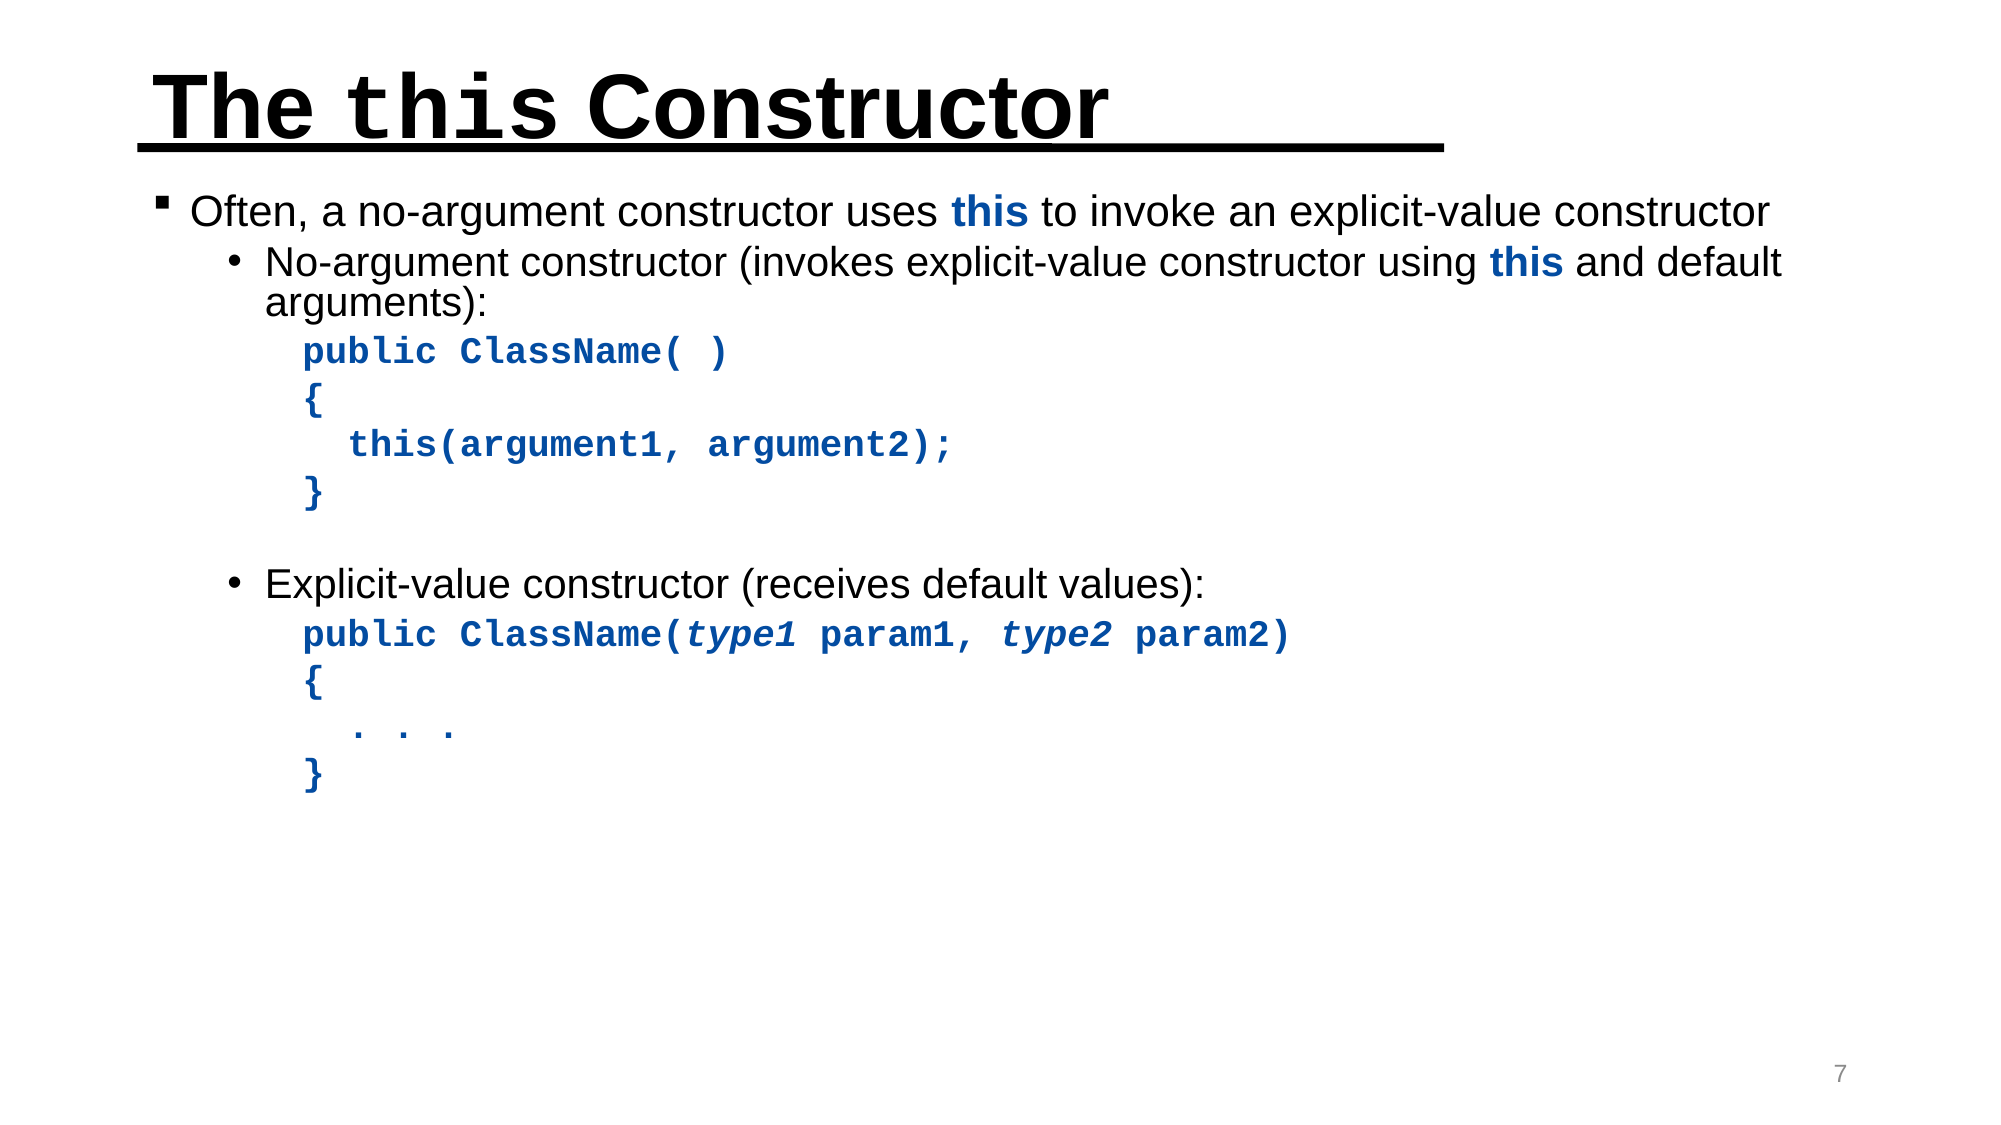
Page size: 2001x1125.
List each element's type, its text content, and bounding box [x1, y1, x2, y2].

title The this Constructor [137, 0, 1863, 184]
slide_number 7 [1412, 1042, 1863, 1103]
list Often, a no-argument constructor uses this to invoke an explicit-value constructor No-argument constructor (invokes explicit-value constructor using this and default arguments): public ClassName( ) { this(argument1, argument2); } Explicit-value constructor (receives default values): public ClassName(type1 param1, type2 param2) { . . . } [137, 184, 1863, 899]
